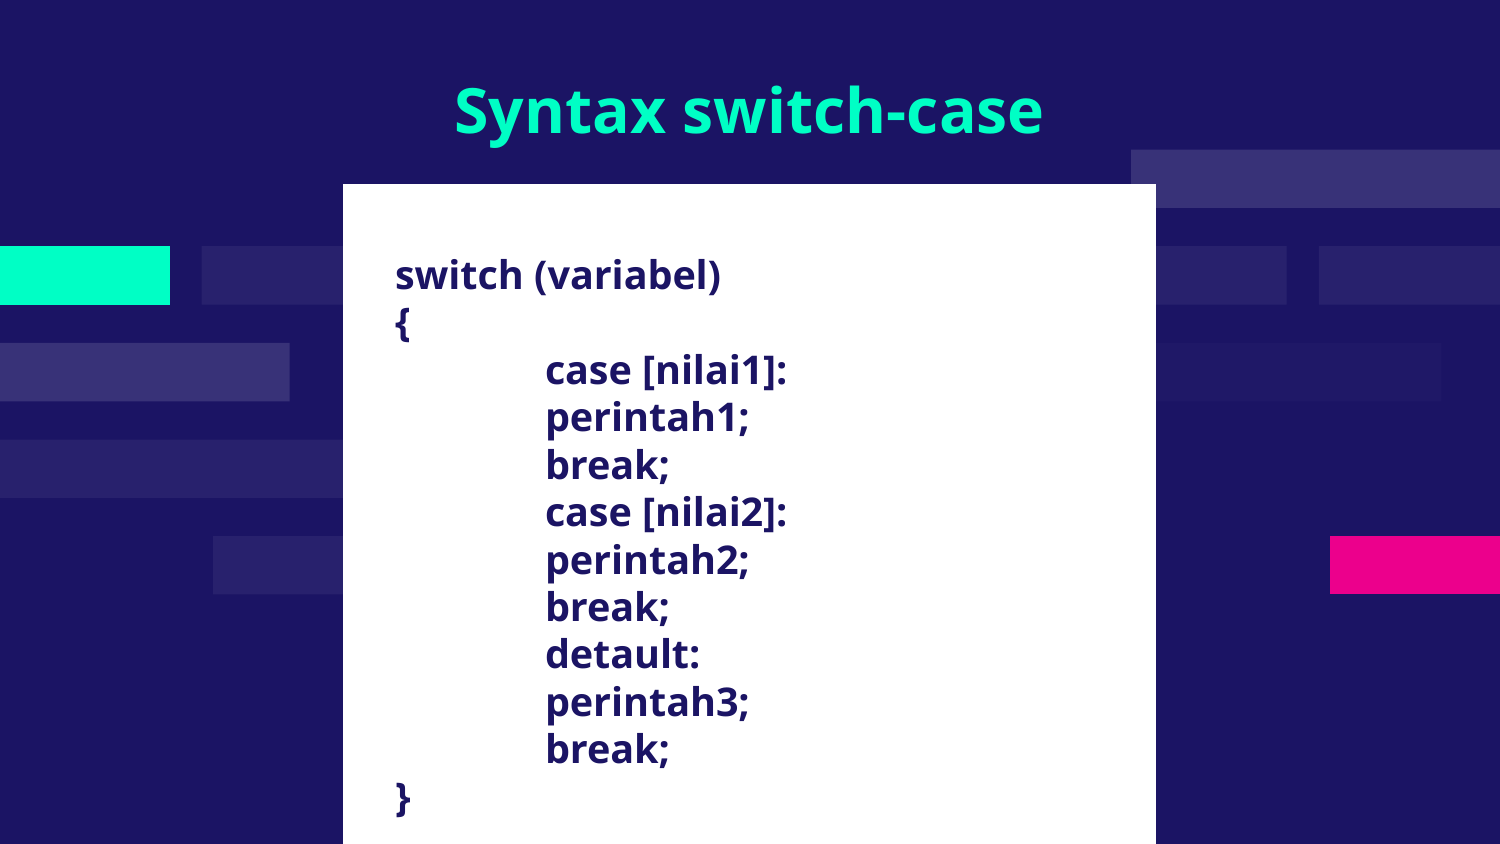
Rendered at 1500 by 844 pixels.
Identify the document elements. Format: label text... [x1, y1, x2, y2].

text_box switch (variabel) { case [nilai1]: perintah1; break; case [nilai2]: perintah2; break; detault: perintah3; break; } [379, 234, 1122, 588]
title Syntax switch-case [209, 56, 1291, 166]
